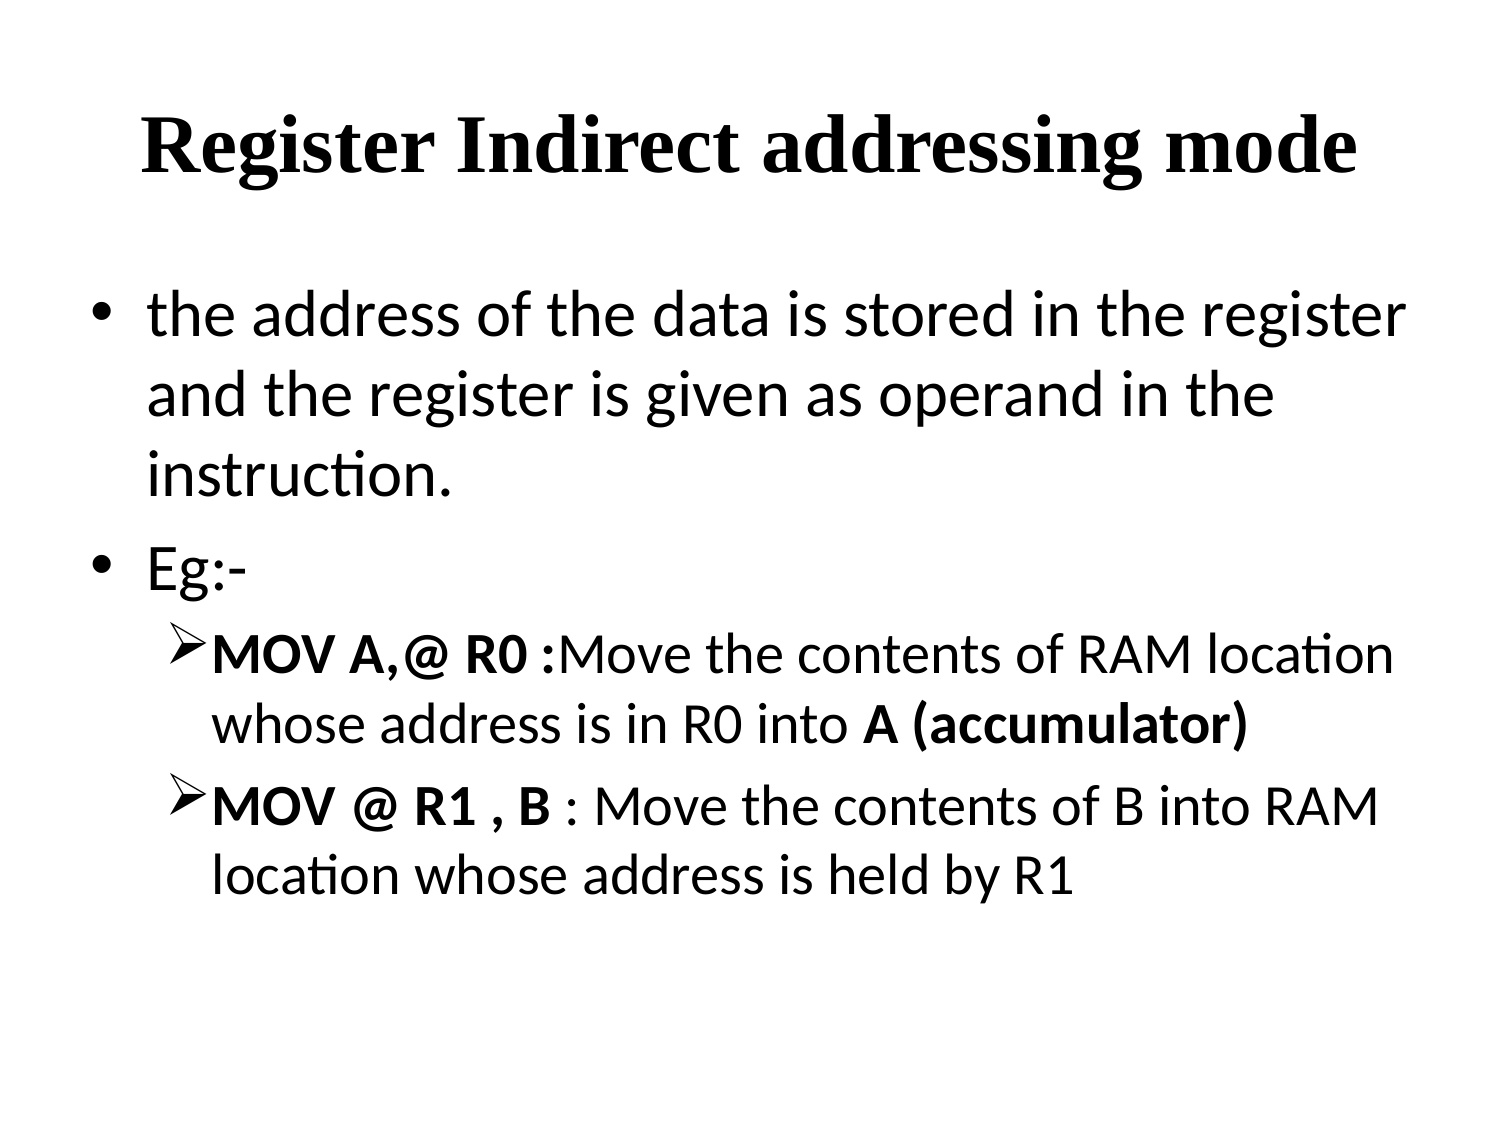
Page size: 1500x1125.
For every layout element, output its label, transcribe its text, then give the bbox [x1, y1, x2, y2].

list the address of the data is stored in the register and the register is given as operand in the instruction. Eg:- MOV A,@ R0 :Move the contents of RAM location whose address is in R0 into A (accumulator) MOV @ R1 , B : Move the contents of B into RAM location whose address is held by R1 [75, 262, 1425, 1005]
title Register Indirect addressing mode [75, 45, 1425, 233]
